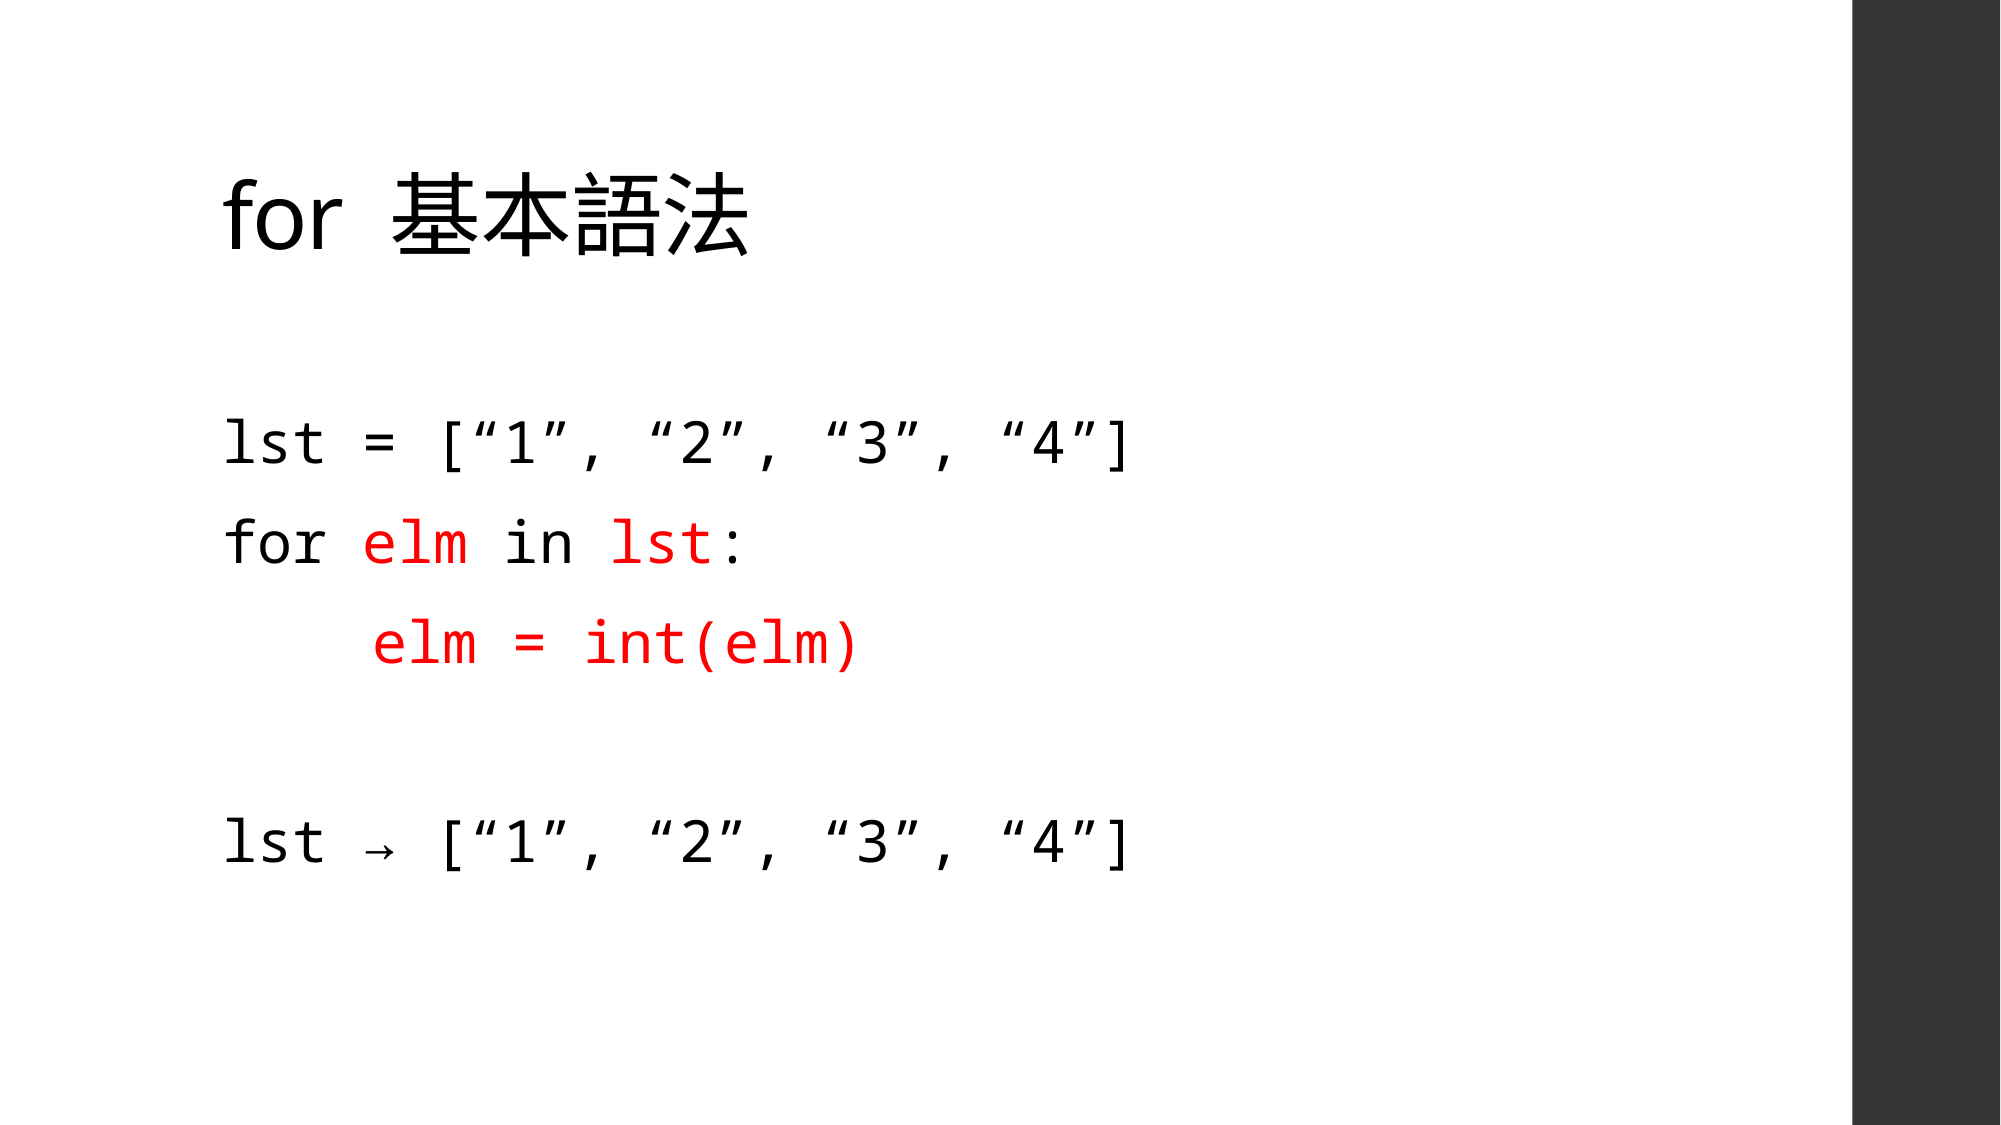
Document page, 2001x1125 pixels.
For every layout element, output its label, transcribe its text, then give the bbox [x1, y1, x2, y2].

list lst = [“1”, “2”, “3”, “4”] for elm in lst: elm = int(elm) lst → [“1”, “2”, “3”, “4”] [206, 299, 1617, 1014]
title for 基本語法 [206, 60, 1797, 278]
